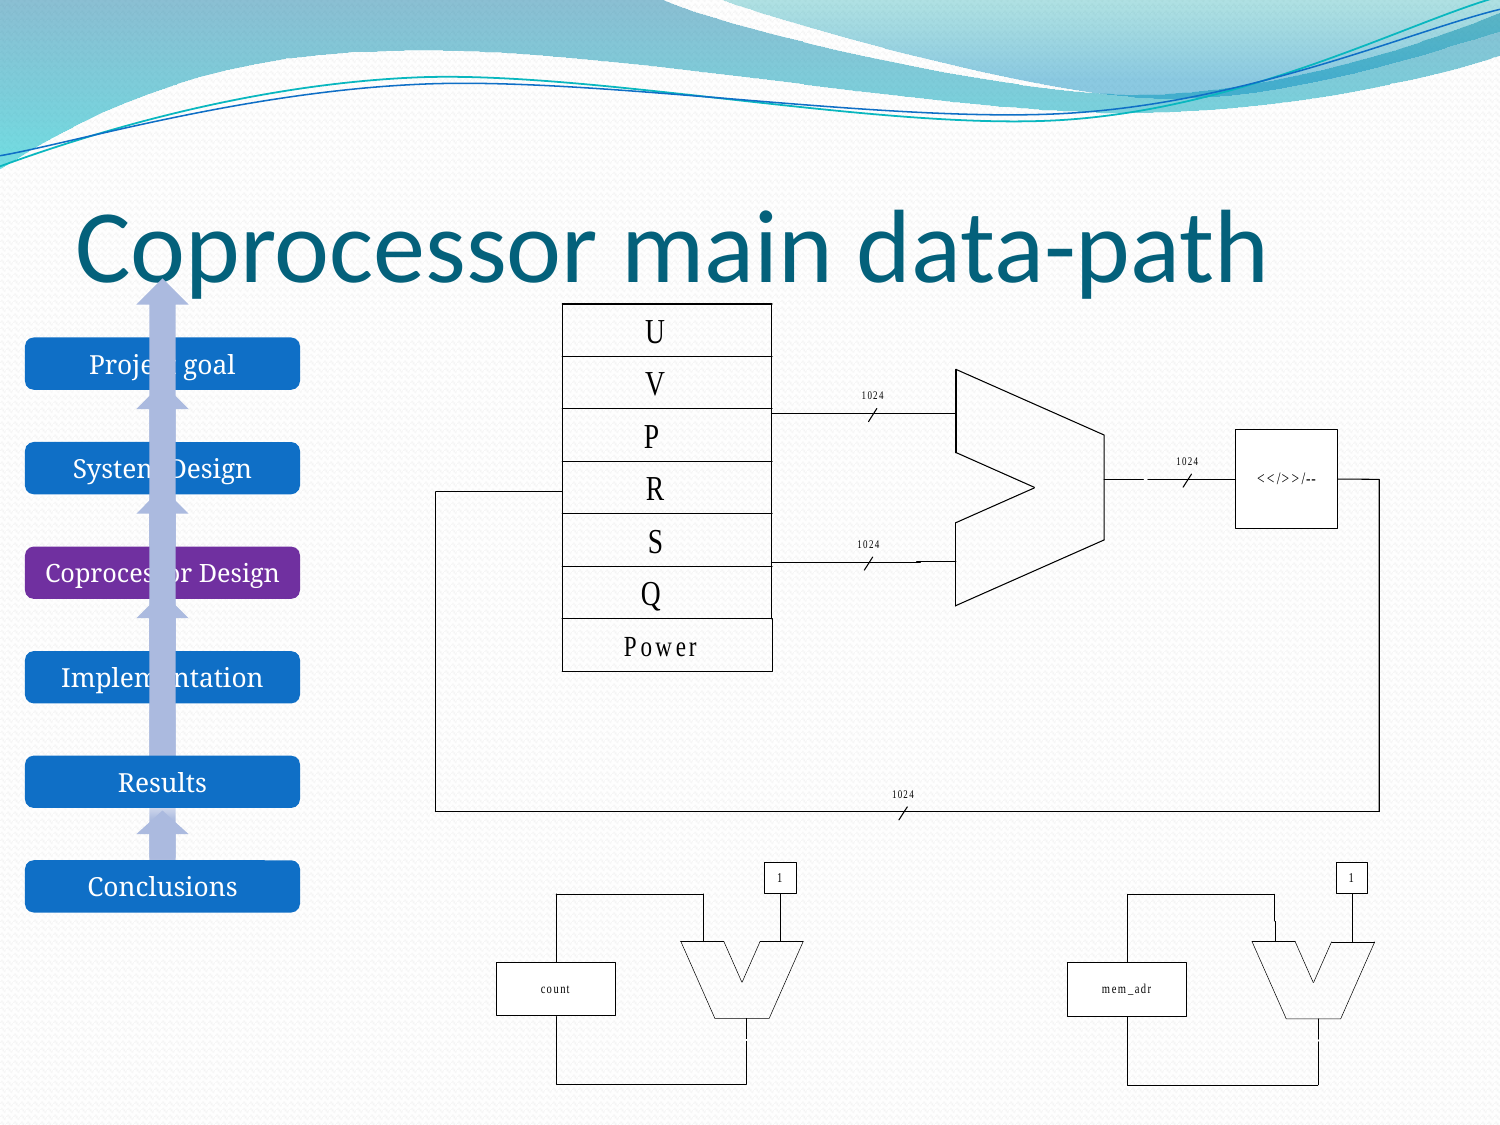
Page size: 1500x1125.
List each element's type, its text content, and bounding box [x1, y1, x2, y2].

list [432, 301, 1383, 1088]
title Coprocessor main data-path [75, 115, 1425, 303]
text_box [24, 337, 301, 913]
